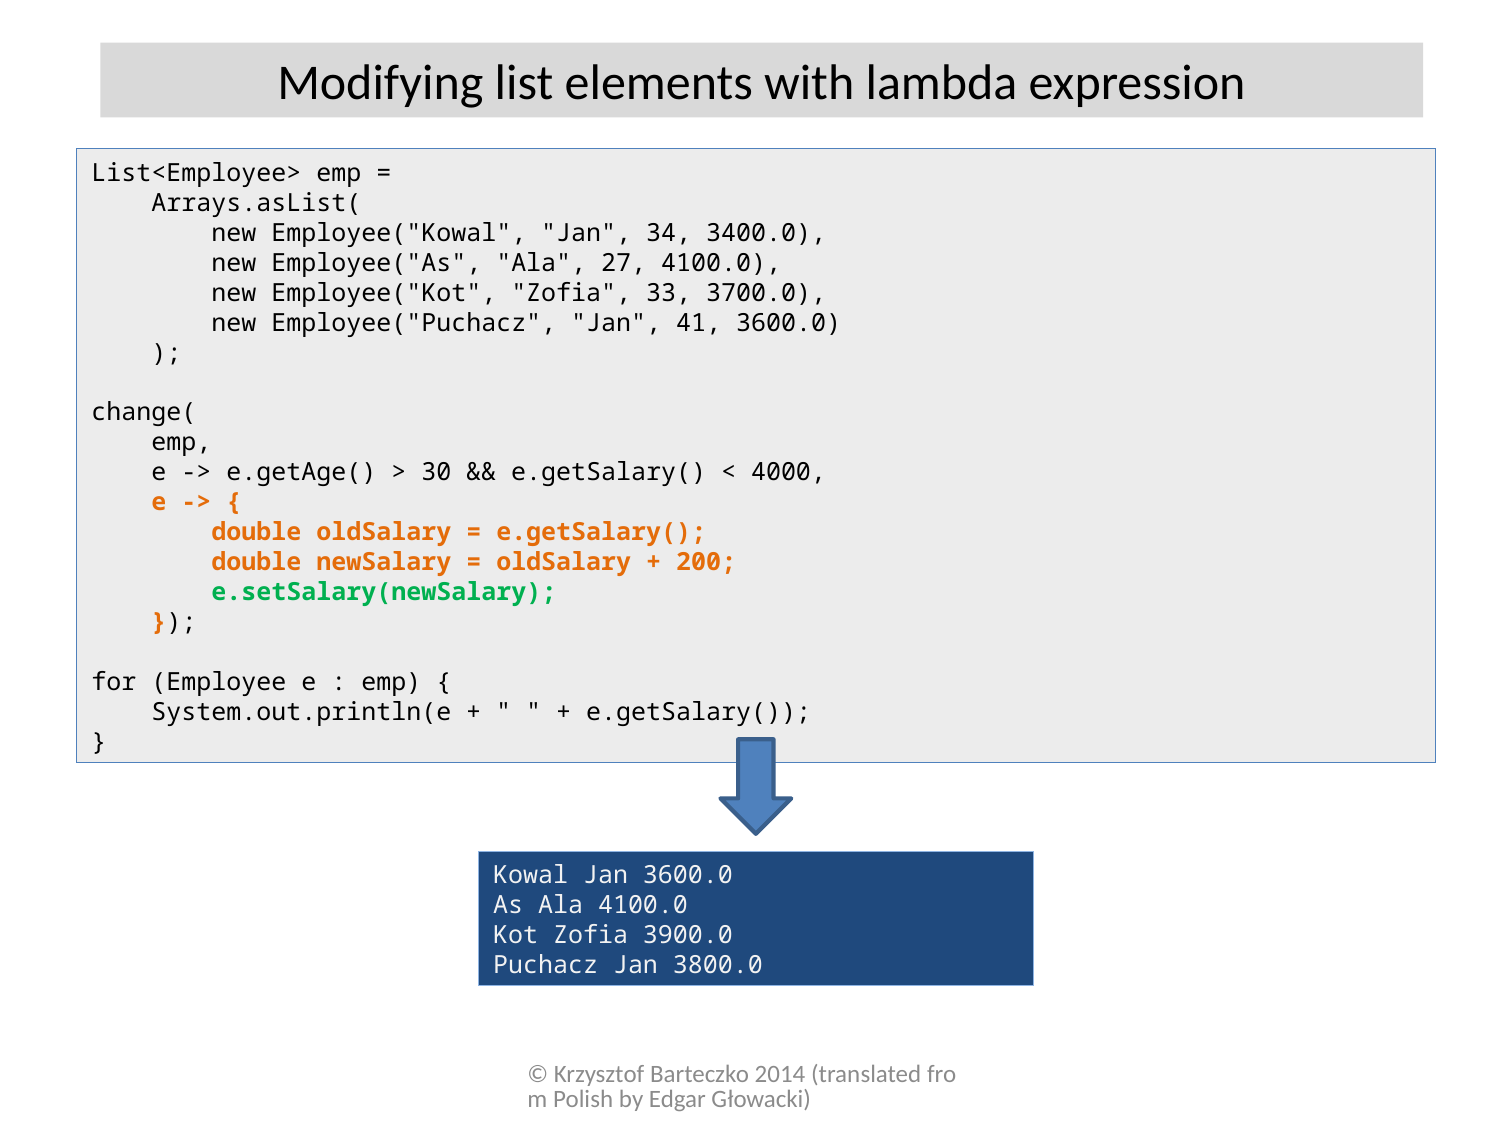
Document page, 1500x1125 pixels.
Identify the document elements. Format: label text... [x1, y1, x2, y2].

text_box Kowal Jan 3600.0 As Ala 4100.0 Kot Zofia 3900.0 Puchacz Jan 3800.0 [478, 851, 1034, 986]
text_box [718, 737, 794, 836]
text_box List<Employee> emp = Arrays.asList( new Employee("Kowal", "Jan", 34, 3400.0), new Employee("As", "Ala", 27, 4100.0), new Employee("Kot", "Zofia", 33, 3700.0), new Employee("Puchacz", "Jan", 41, 3600.0) ); change( emp, e -> e.getAge() > 30 && e.getSalary() < 4000, e -> { double oldSalary = e.getSalary(); double newSalary = oldSalary + 200; e.setSalary(newSalary); }); for (Employee e : emp) { System.out.println(e + " " + e.getSalary()); } [76, 148, 1436, 763]
footer © Krzysztof Barteczko 2014 (translated from Polish by Edgar Głowacki) [512, 1042, 988, 1103]
text_box Modifying list elements with lambda expression [100, 42, 1424, 118]
